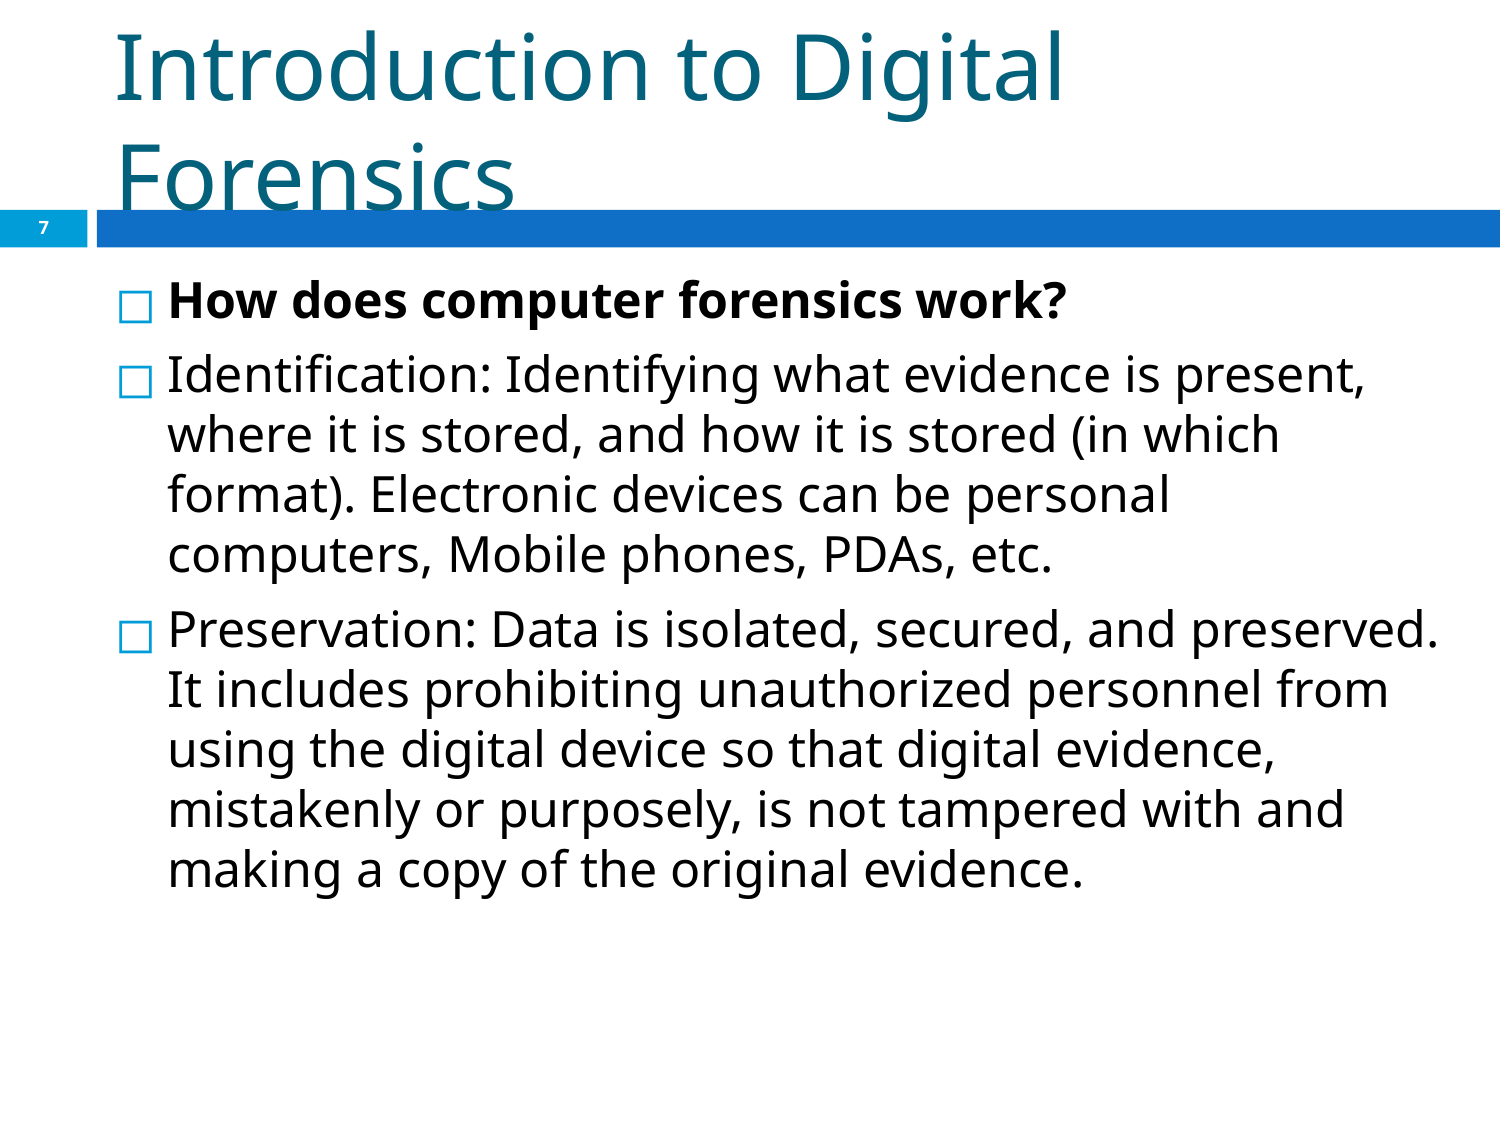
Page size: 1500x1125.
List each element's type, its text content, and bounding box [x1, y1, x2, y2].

slide_number ‹#› [0, 208, 88, 249]
title Introduction to Digital Forensics [99, 37, 1438, 200]
list How does computer forensics work? Identification: Identifying what evidence is present, where it is stored, and how it is stored (in which format). Electronic devices can be personal computers, Mobile phones, PDAs, etc. Preservation: Data is isolated, secured, and preserved. It includes prohibiting unauthorized personnel from using the digital device so that digital evidence, mistakenly or purposely, is not tampered with and making a copy of the original evidence. [99, 260, 1462, 1011]
